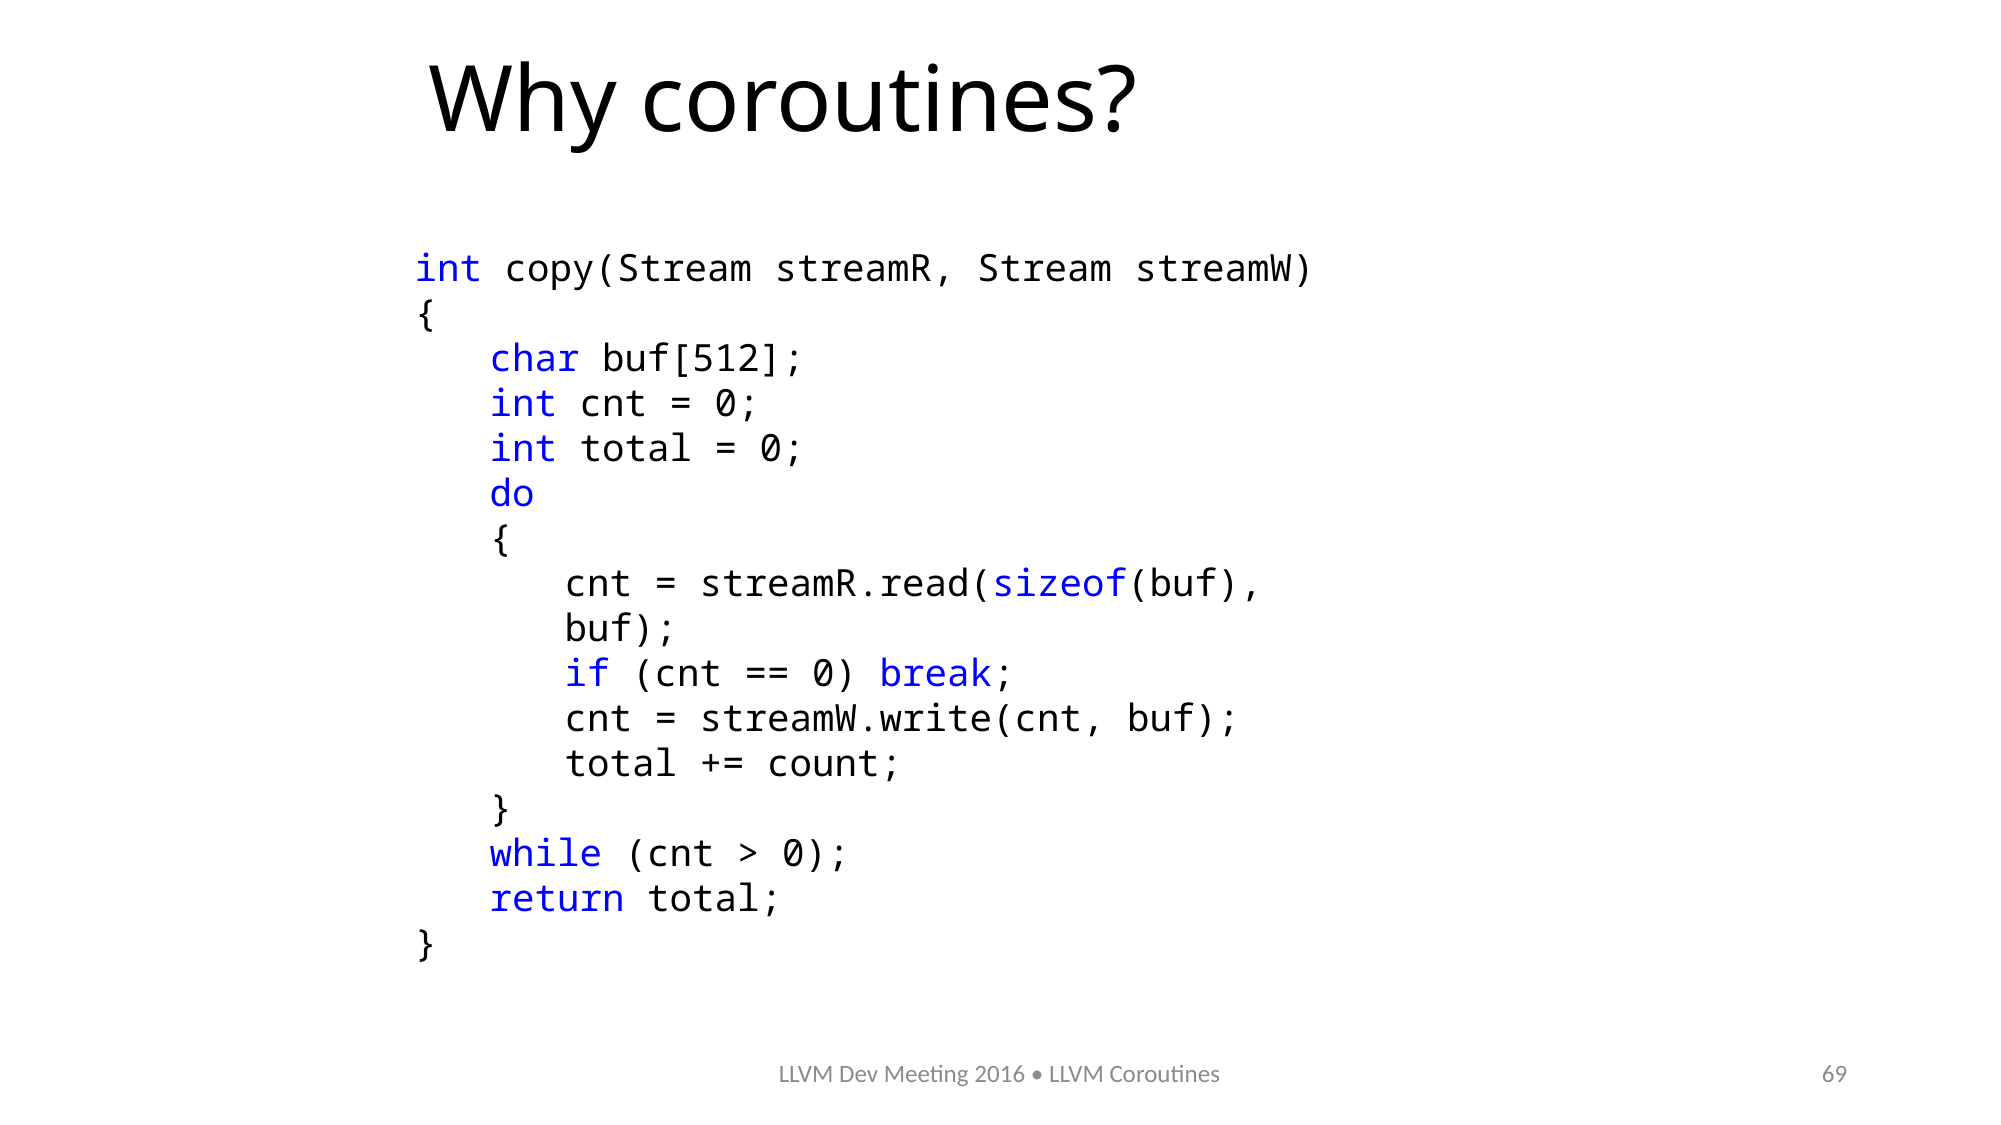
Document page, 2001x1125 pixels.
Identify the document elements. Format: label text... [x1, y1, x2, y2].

slide_number 69 [1412, 1042, 1863, 1103]
text_box int copy(Stream streamR, Stream streamW) { char buf[512]; int cnt = 0; int total = 0; do { cnt = streamR.read(sizeof(buf), buf); if (cnt == 0) break; cnt = streamW.write(cnt, buf); total += count; } while (cnt > 0); return total; } [399, 236, 1375, 972]
title Why coroutines? [413, 54, 1539, 149]
footer LLVM Dev Meeting 2016 • LLVM Coroutines [662, 1042, 1338, 1103]
